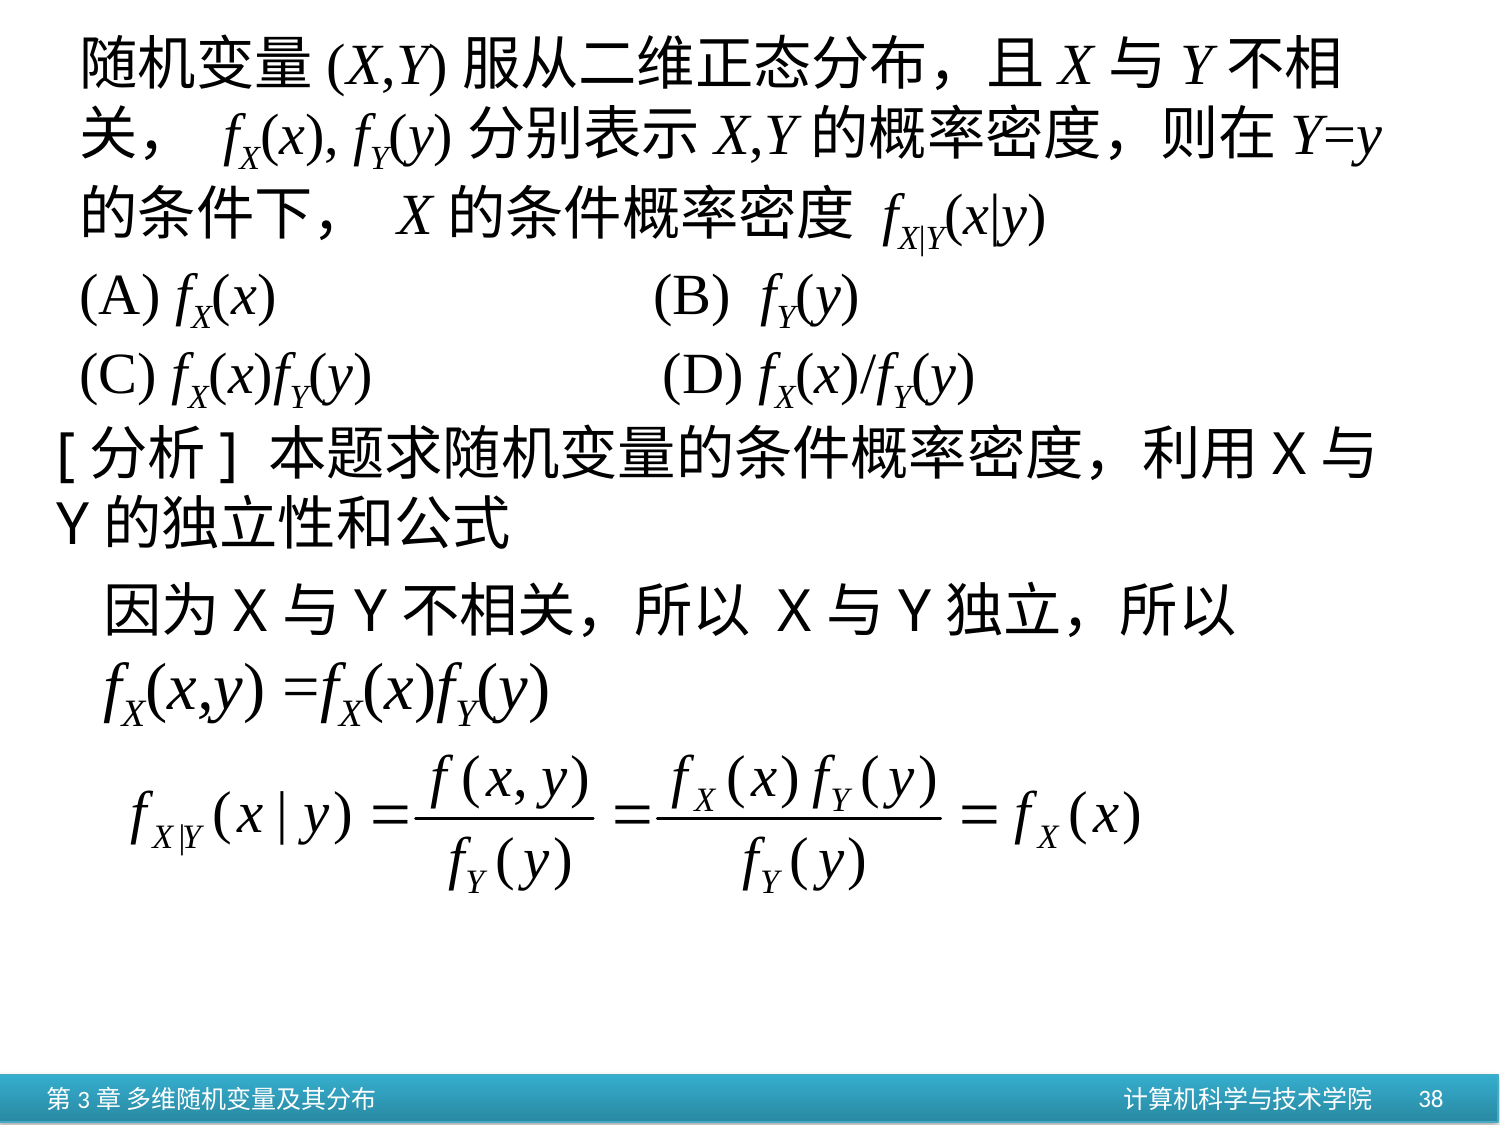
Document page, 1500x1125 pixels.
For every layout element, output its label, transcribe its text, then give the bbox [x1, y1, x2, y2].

text_box [分析] 本题求随机变量的条件概率密度，利用X与Y的独立性和公式 [41, 408, 1424, 564]
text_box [109, 739, 1152, 907]
text_box 因为X与Y不相关，所以 X与Y独立，所以 fX(x,y) =fX(x)fY(y) [88, 565, 1365, 742]
text_box 随机变量(X,Y)服从二维正态分布，且X与Y不相关， fX(x), fY(y)分别表示X,Y的概率密度，则在Y=y的条件下， X的条件概率密度 fX|Y(x|y) (A) fX(x) (B) fY(y) (C) fX(x)fY(y) (D) fX(x)/fY(y) [64, 19, 1424, 408]
